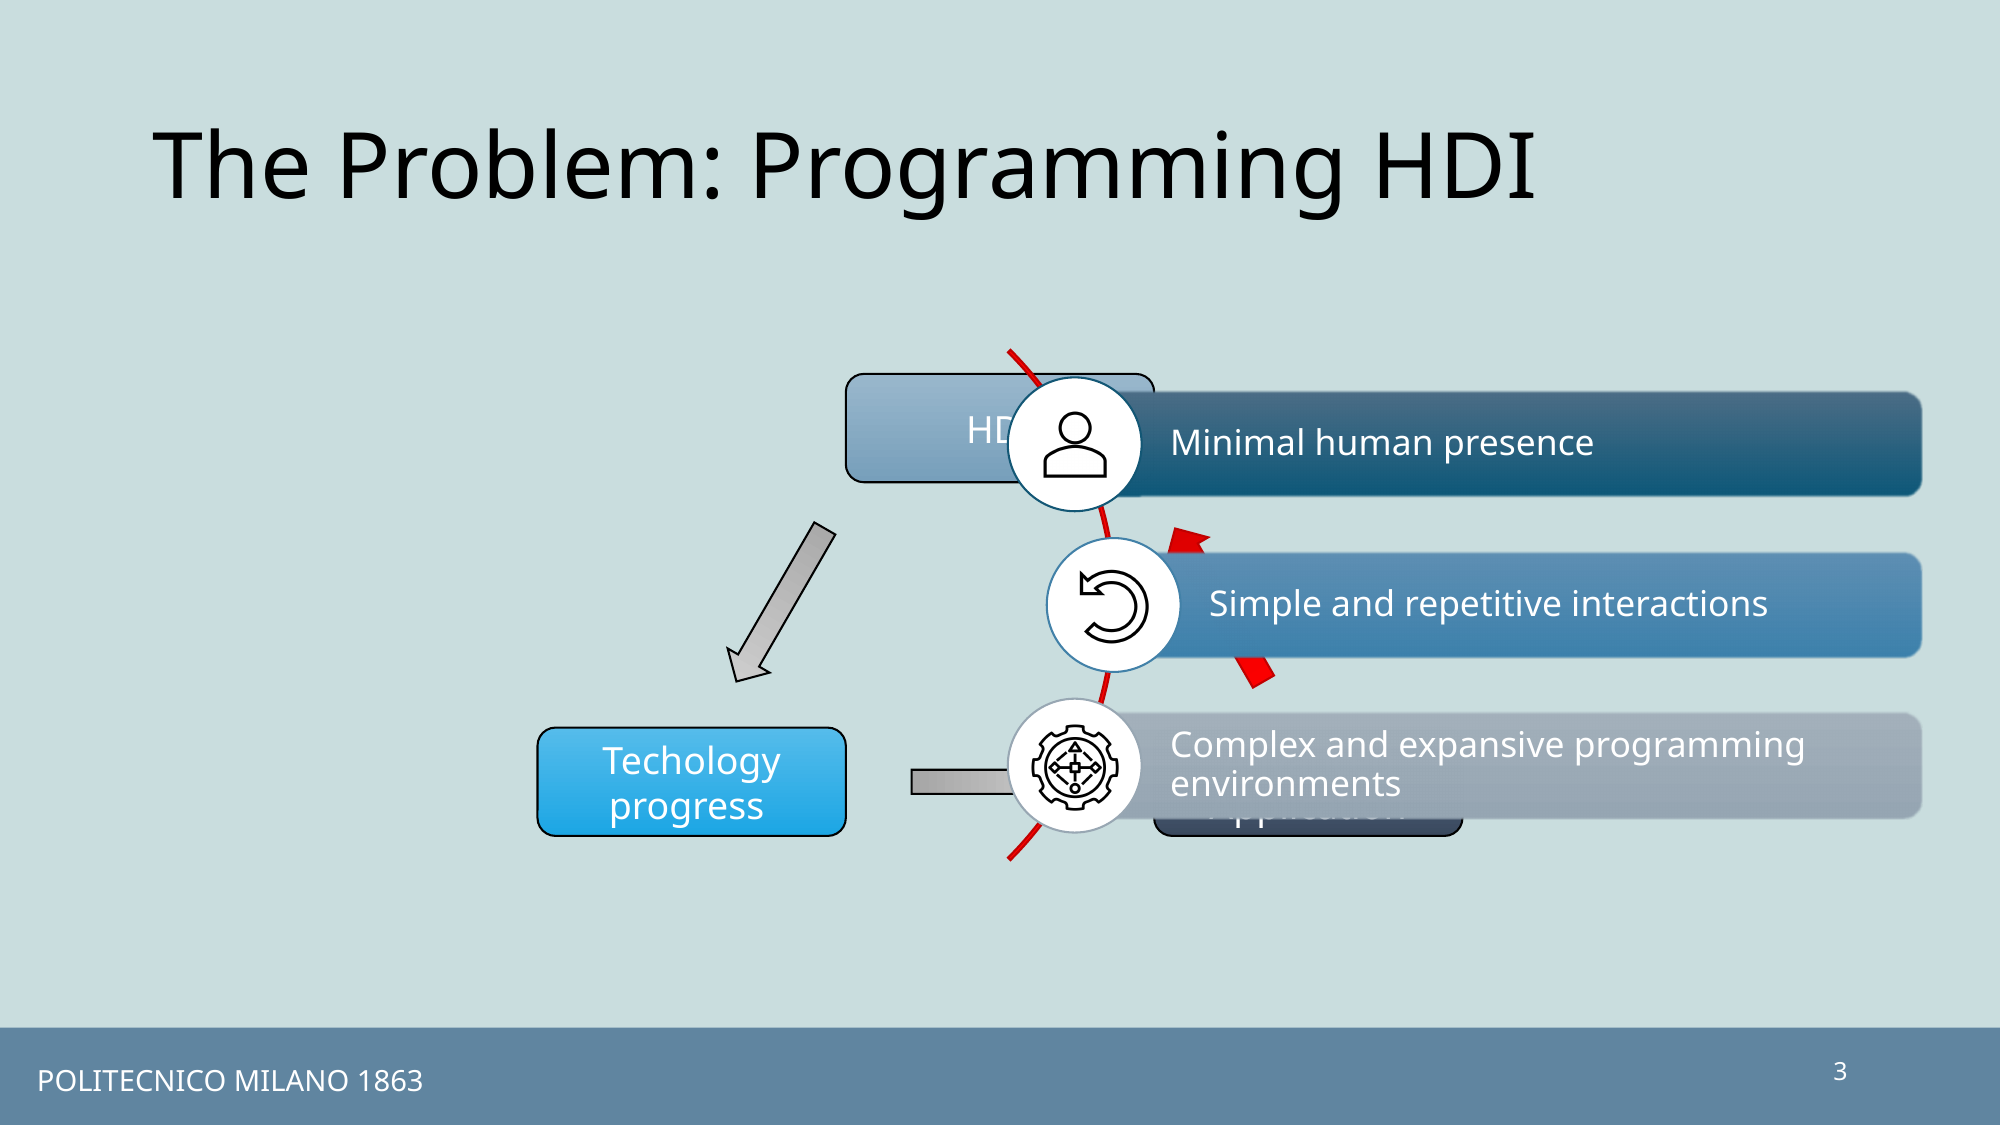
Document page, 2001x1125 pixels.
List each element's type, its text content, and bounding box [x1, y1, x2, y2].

text_box Techology progress [536, 726, 847, 837]
text_box [910, 768, 999, 795]
title The Problem: Programming HDI [137, 59, 1863, 278]
slide_number 3 [1412, 1042, 1863, 1103]
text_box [999, 336, 1930, 874]
text_box [725, 520, 837, 683]
text_box HDI [844, 372, 999, 484]
